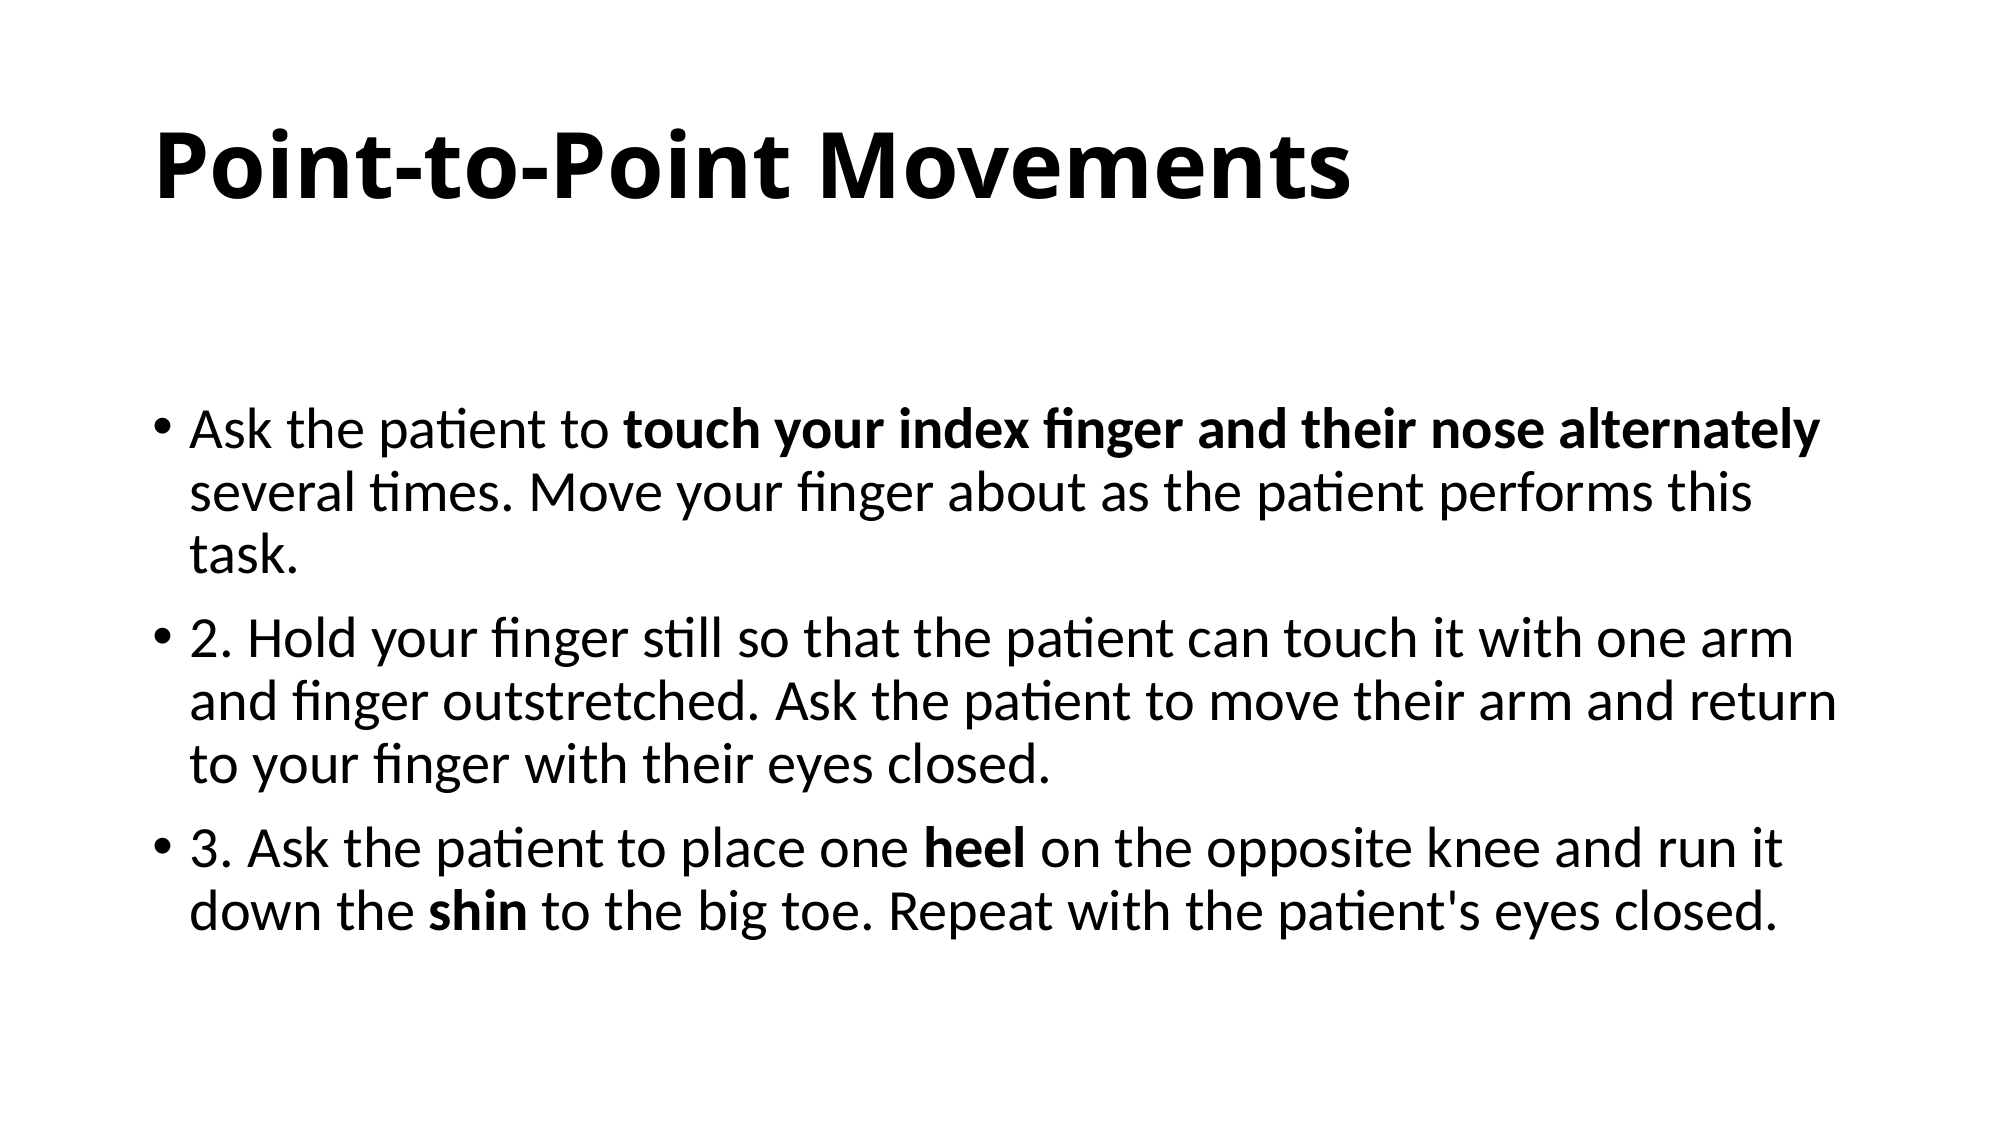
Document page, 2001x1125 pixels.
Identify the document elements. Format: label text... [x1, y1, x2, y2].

list Ask the patient to touch your index finger and their nose alternately several times. Move your finger about as the patient performs this task. 2. Hold your finger still so that the patient can touch it with one arm and finger outstretched. Ask the patient to move their arm and return to your finger with their eyes closed. 3. Ask the patient to place one heel on the opposite knee and run it down the shin to the big toe. Repeat with the patient's eyes closed. [137, 299, 1863, 1014]
title Point-to-Point Movements [137, 59, 1863, 278]
